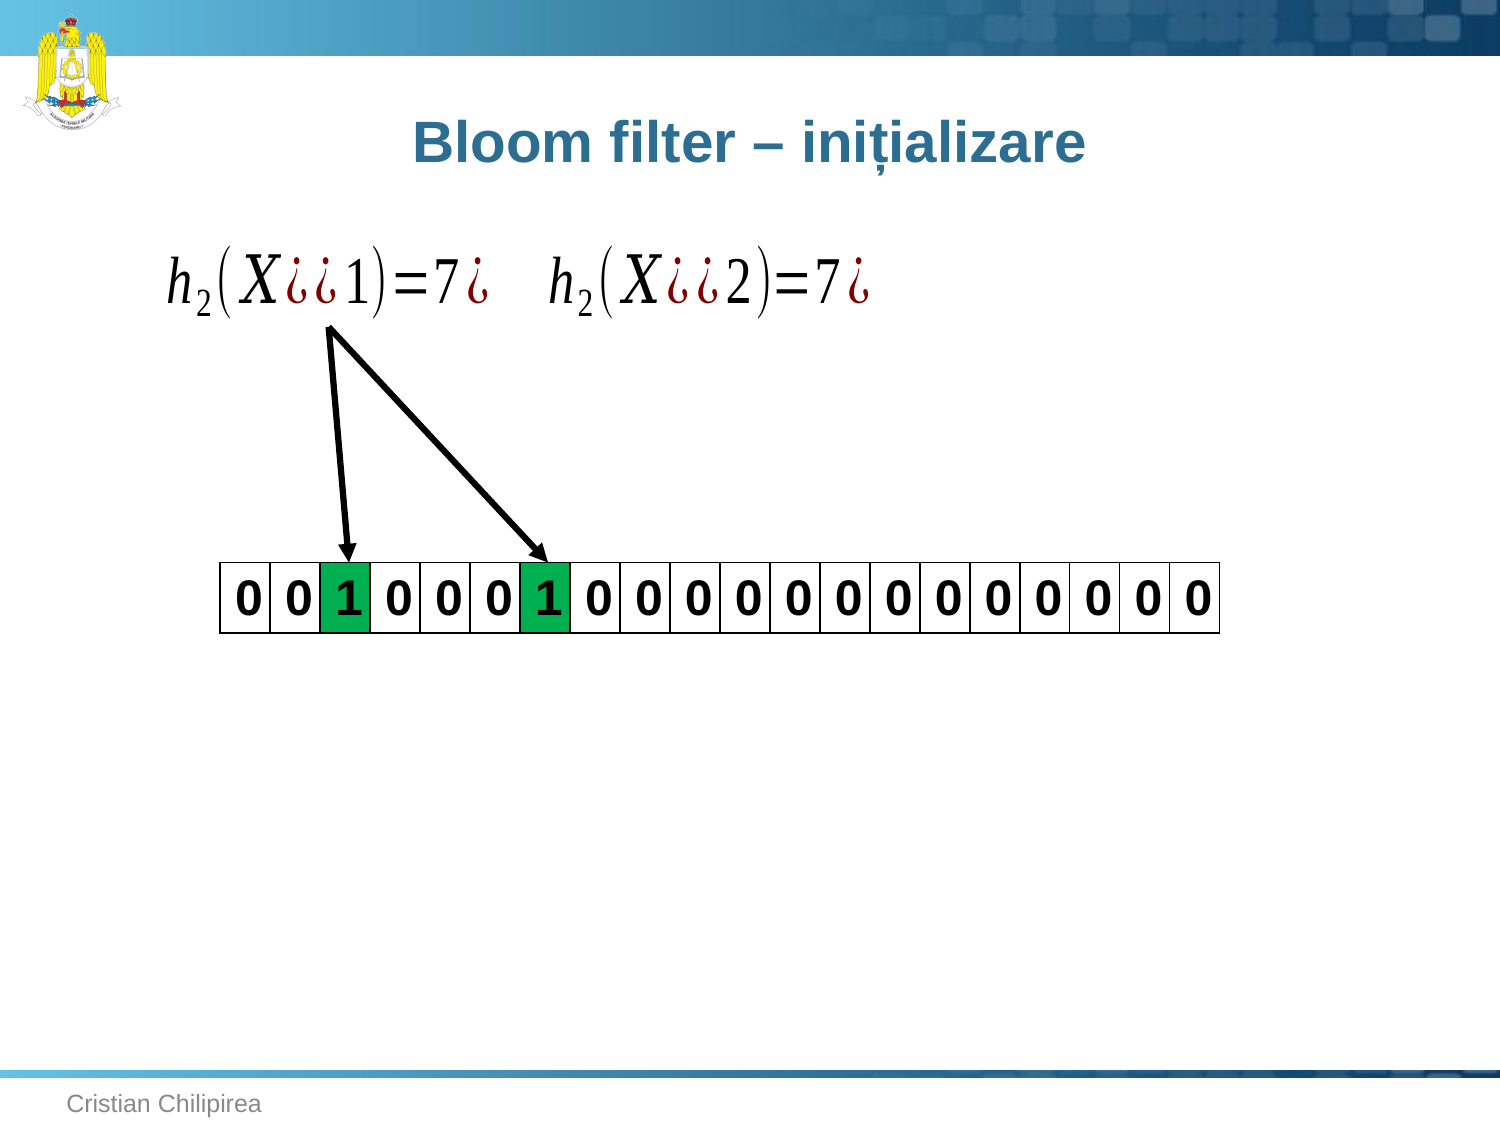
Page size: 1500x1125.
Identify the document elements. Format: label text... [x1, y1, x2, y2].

table_header 0 [571, 563, 619, 632]
table_header 0 [221, 563, 269, 632]
table_header 0 [671, 563, 719, 632]
picture [0, 0, 1500, 130]
table_header 0 [921, 563, 969, 632]
table_header 0 [871, 563, 919, 632]
table_header 0 [971, 563, 1019, 632]
table_header 0 [271, 563, 319, 632]
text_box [328, 326, 549, 563]
table_header 0 [371, 571, 419, 632]
table_header 1 [321, 563, 369, 632]
table_header 1 [521, 563, 569, 632]
table_header 0 [1120, 563, 1169, 632]
picture [0, 1070, 1500, 1078]
table_header 0 [421, 571, 469, 632]
table_header 0 [1170, 563, 1219, 632]
table_header 0 [721, 563, 769, 632]
table_header 0 [471, 571, 519, 632]
table_header 0 [771, 563, 819, 632]
title Bloom filter – inițializare [51, 102, 1449, 178]
table_header 0 [621, 563, 669, 632]
table_header 0 [821, 563, 869, 632]
table_header 0 [1070, 563, 1119, 632]
footer Cristian Chilipirea [51, 1083, 1157, 1125]
table_header 0 [1021, 563, 1069, 632]
